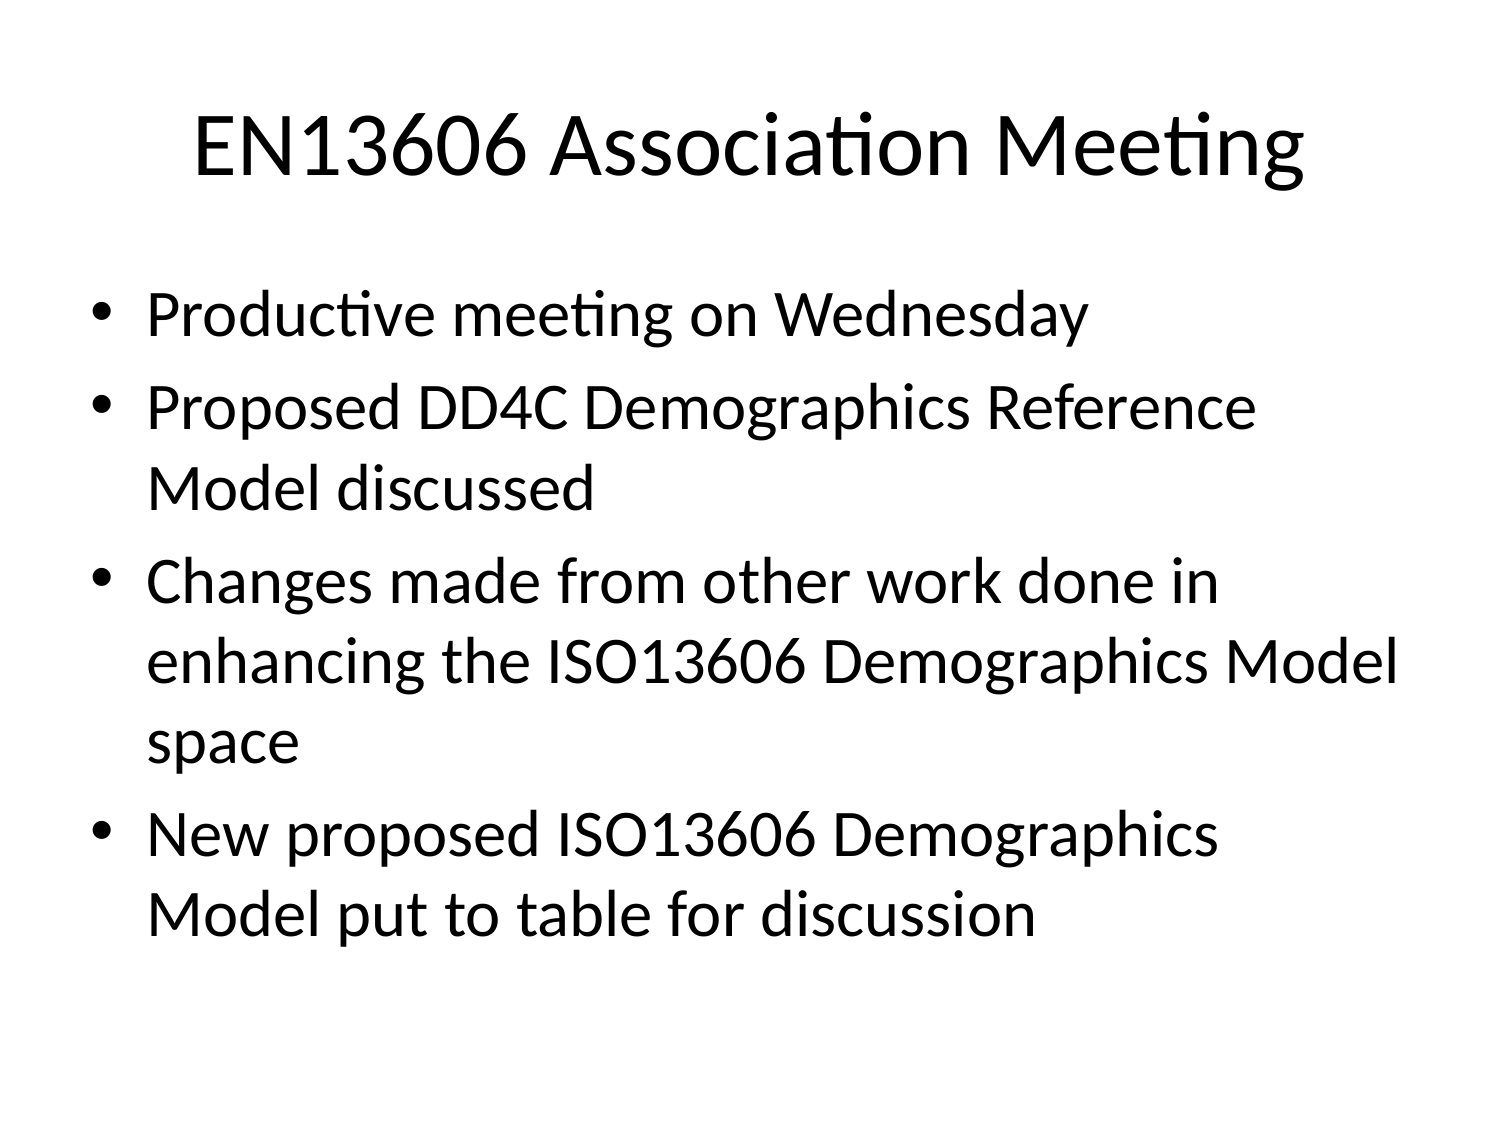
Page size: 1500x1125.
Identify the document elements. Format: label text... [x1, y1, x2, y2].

title EN13606 Association Meeting [75, 45, 1425, 233]
list Productive meeting on Wednesday Proposed DD4C Demographics Reference Model discussed Changes made from other work done in enhancing the ISO13606 Demographics Model space New proposed ISO13606 Demographics Model put to table for discussion [75, 262, 1425, 1005]
